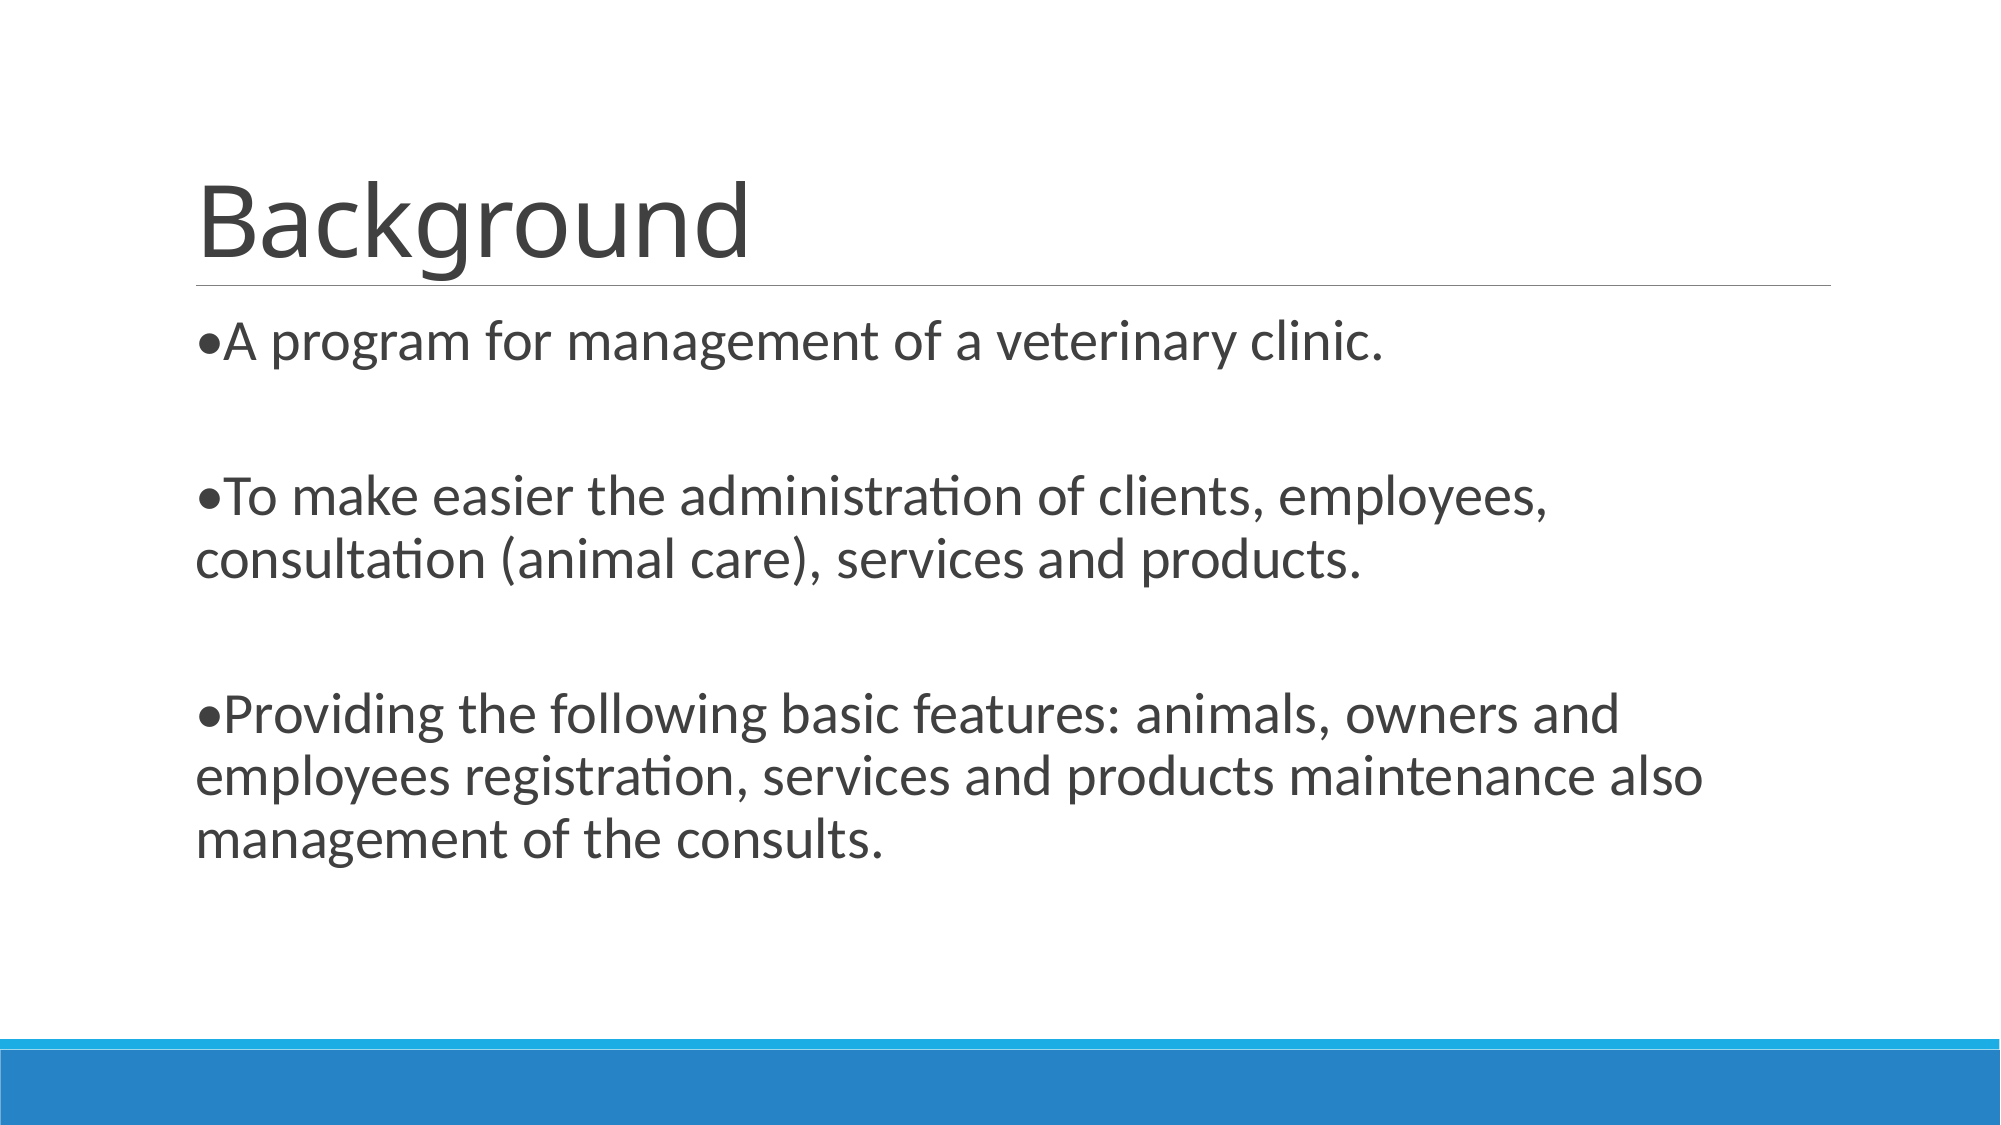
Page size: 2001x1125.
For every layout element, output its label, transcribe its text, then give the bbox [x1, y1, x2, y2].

list •A program for management of a veterinary clinic. •To make easier the administration of clients, employees, consultation (animal care), services and products. •Providing the following basic features: animals, owners and employees registration, services and products maintenance also management of the consults. [180, 302, 1830, 963]
title Background [180, 47, 1830, 285]
